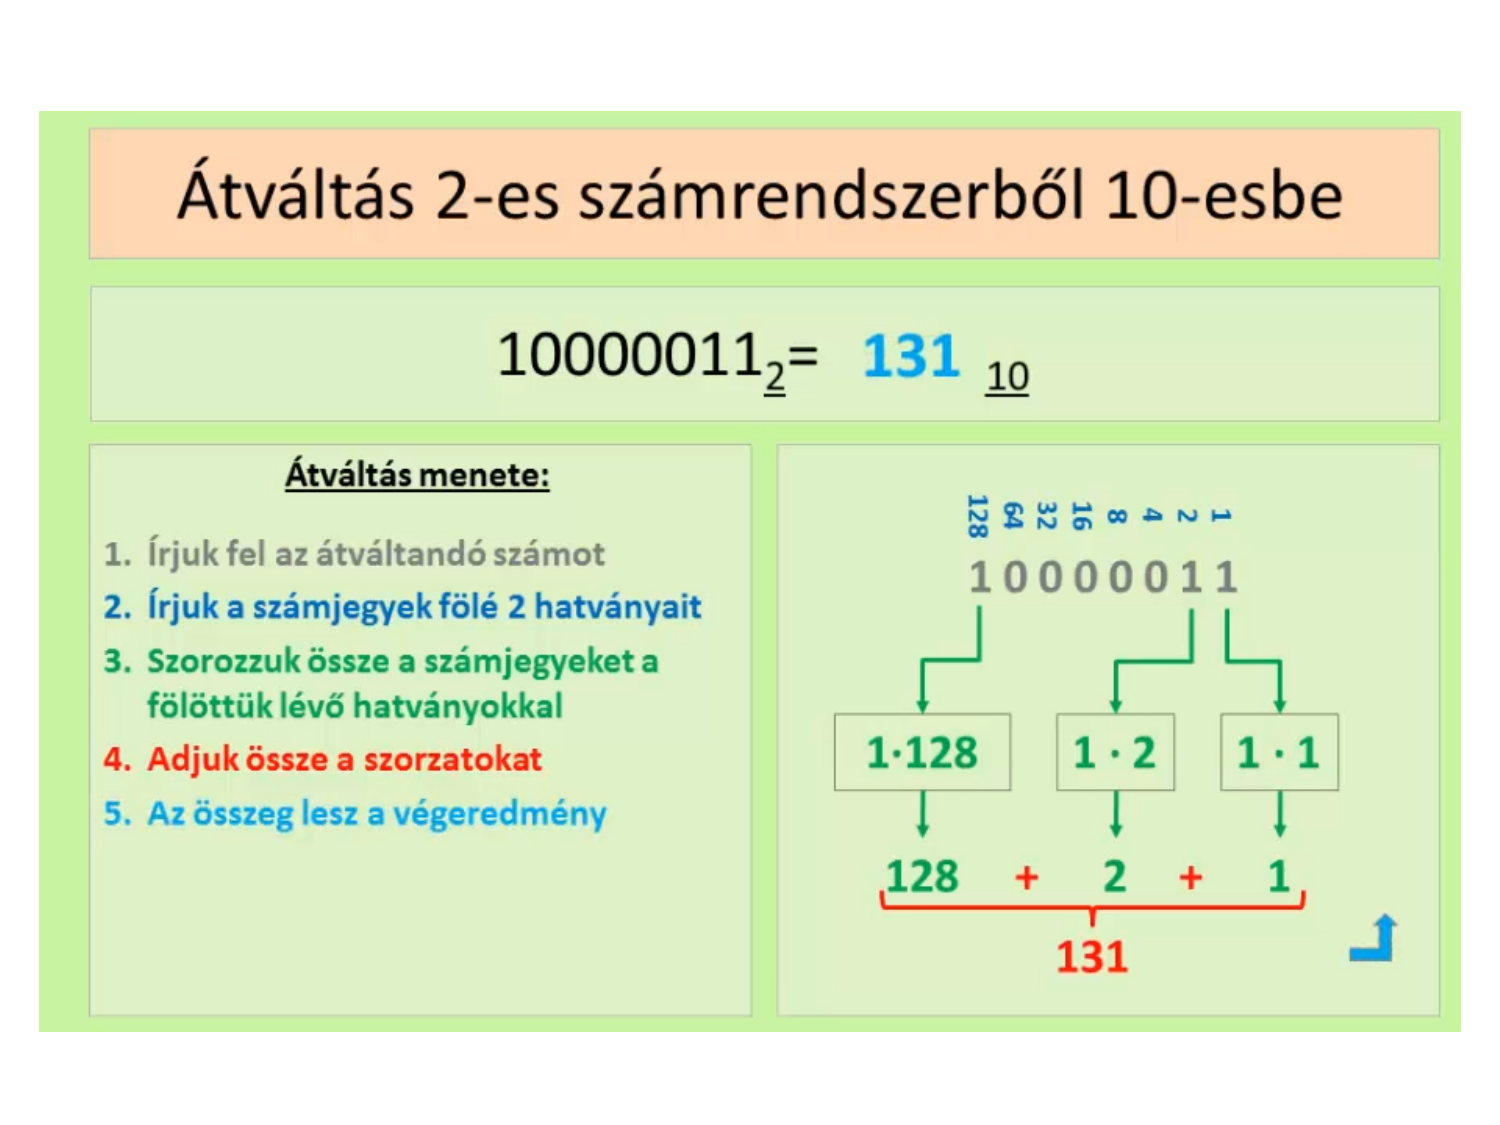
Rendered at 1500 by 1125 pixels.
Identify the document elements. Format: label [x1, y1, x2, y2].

picture [39, 111, 1461, 1033]
